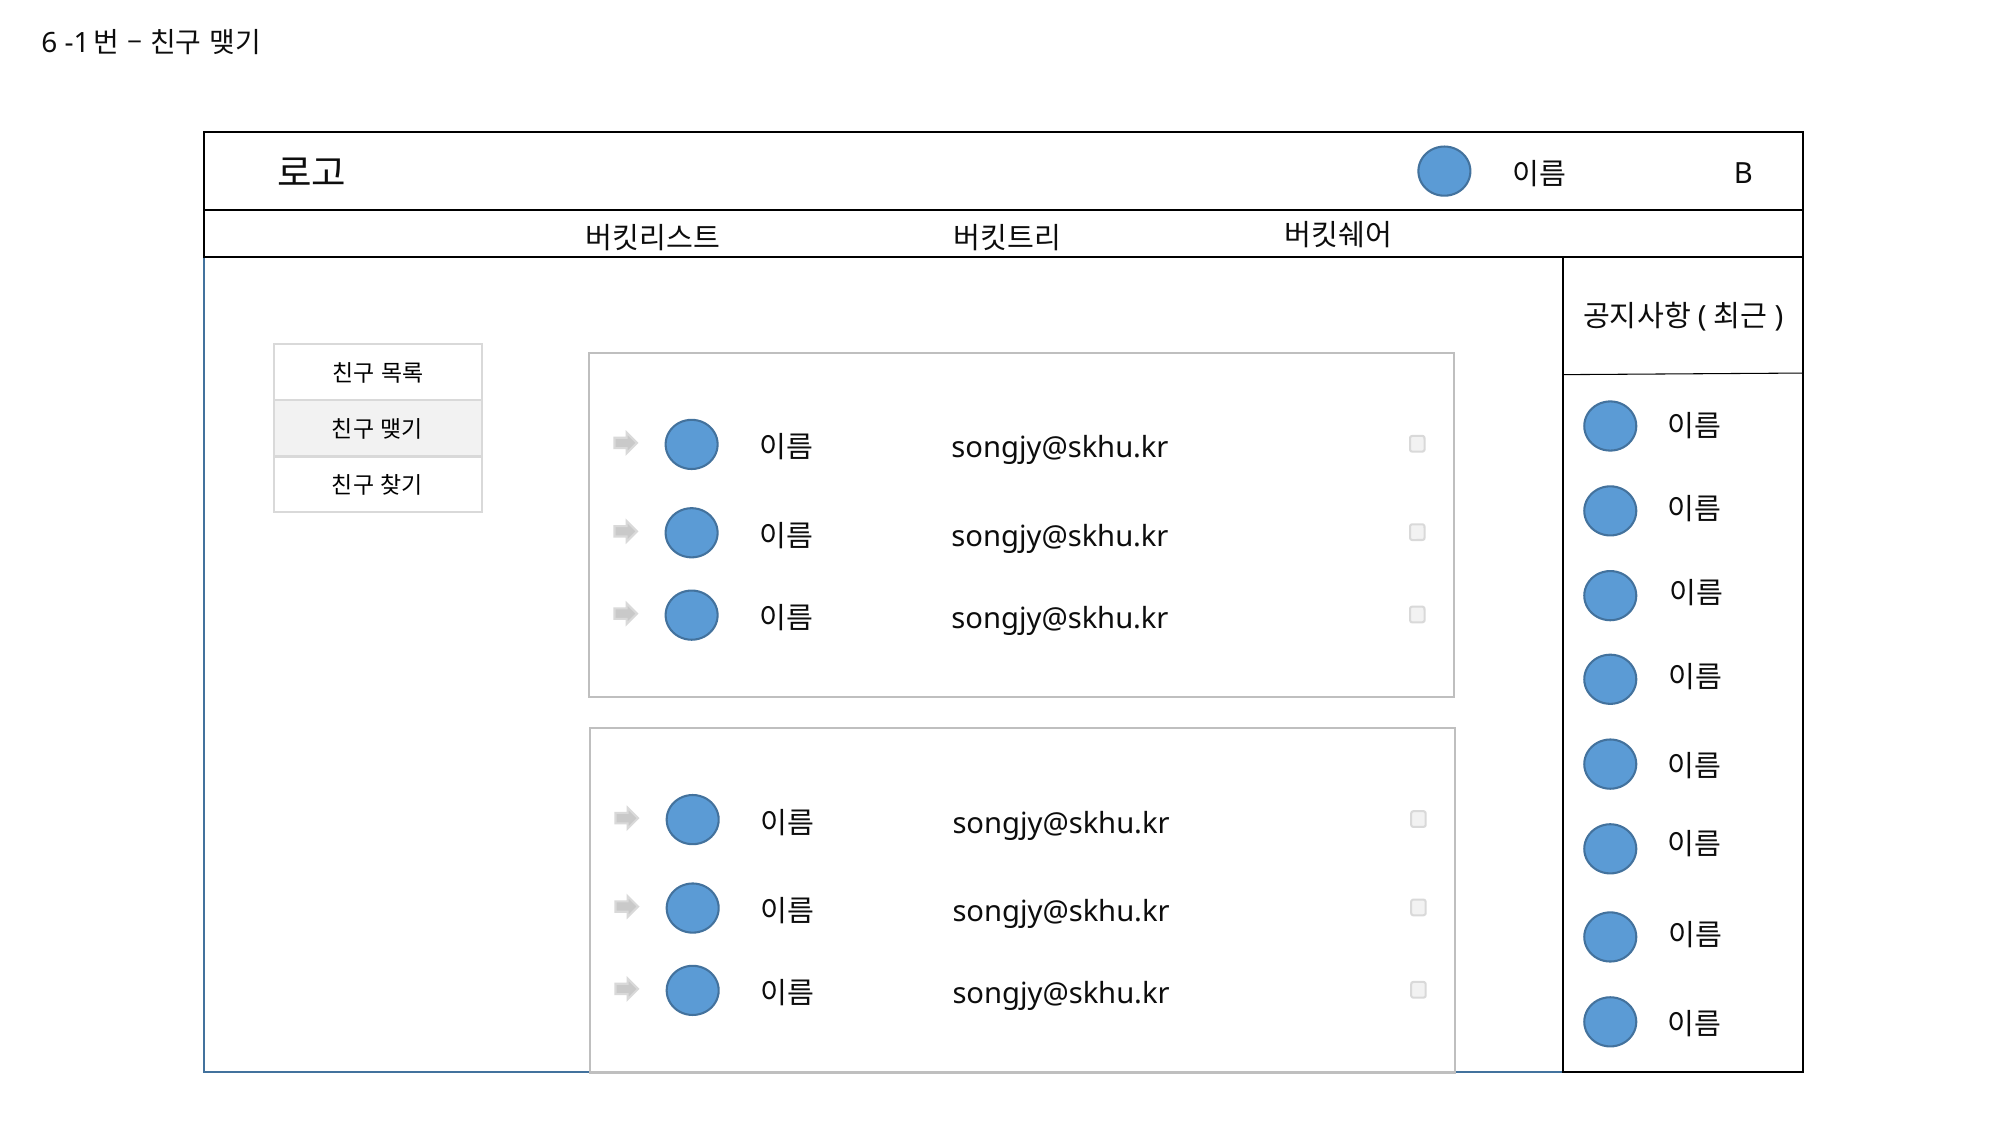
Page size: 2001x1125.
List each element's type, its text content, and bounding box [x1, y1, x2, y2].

text_box [1583, 570, 1638, 622]
text_box 이름 [1654, 566, 1739, 617]
text_box [1408, 209, 1804, 258]
text_box [1583, 485, 1638, 537]
text_box 버킷트리 [939, 212, 1077, 263]
text_box [1583, 653, 1638, 705]
text_box [1583, 738, 1638, 790]
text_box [588, 352, 1455, 698]
text_box 친구 찾기 [273, 456, 483, 513]
text_box [1562, 256, 1804, 1073]
text_box 이름 [1497, 148, 1582, 198]
text_box 이름 [1653, 651, 1737, 701]
text_box [203, 131, 1804, 209]
text_box 버킷쉐어 [1270, 209, 1408, 259]
text_box 공지사항(최근) [1568, 290, 1799, 341]
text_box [590, 728, 1456, 1073]
text_box [1417, 145, 1472, 197]
text_box [203, 209, 1270, 258]
text_box 이름 [1653, 818, 1737, 868]
text_box [1583, 911, 1638, 963]
text_box B [1719, 146, 1768, 197]
text_box 이름 [1653, 909, 1737, 959]
text_box 버킷리스트 [570, 212, 736, 262]
text_box 이름 [1653, 740, 1737, 790]
text_box 이름 [1653, 482, 1737, 533]
text_box [1583, 996, 1638, 1048]
text_box 친구 목록 [273, 343, 483, 399]
text_box [1583, 823, 1638, 875]
text_box 친구 맺기 [273, 399, 483, 456]
text_box [1583, 400, 1638, 452]
text_box [203, 258, 1562, 1073]
text_box 이름 [1653, 997, 1737, 1048]
text_box 로고 [227, 146, 396, 197]
title 6 -1번 – 친구 맺기 [26, 21, 1752, 67]
text_box 이름 [1653, 399, 1737, 450]
